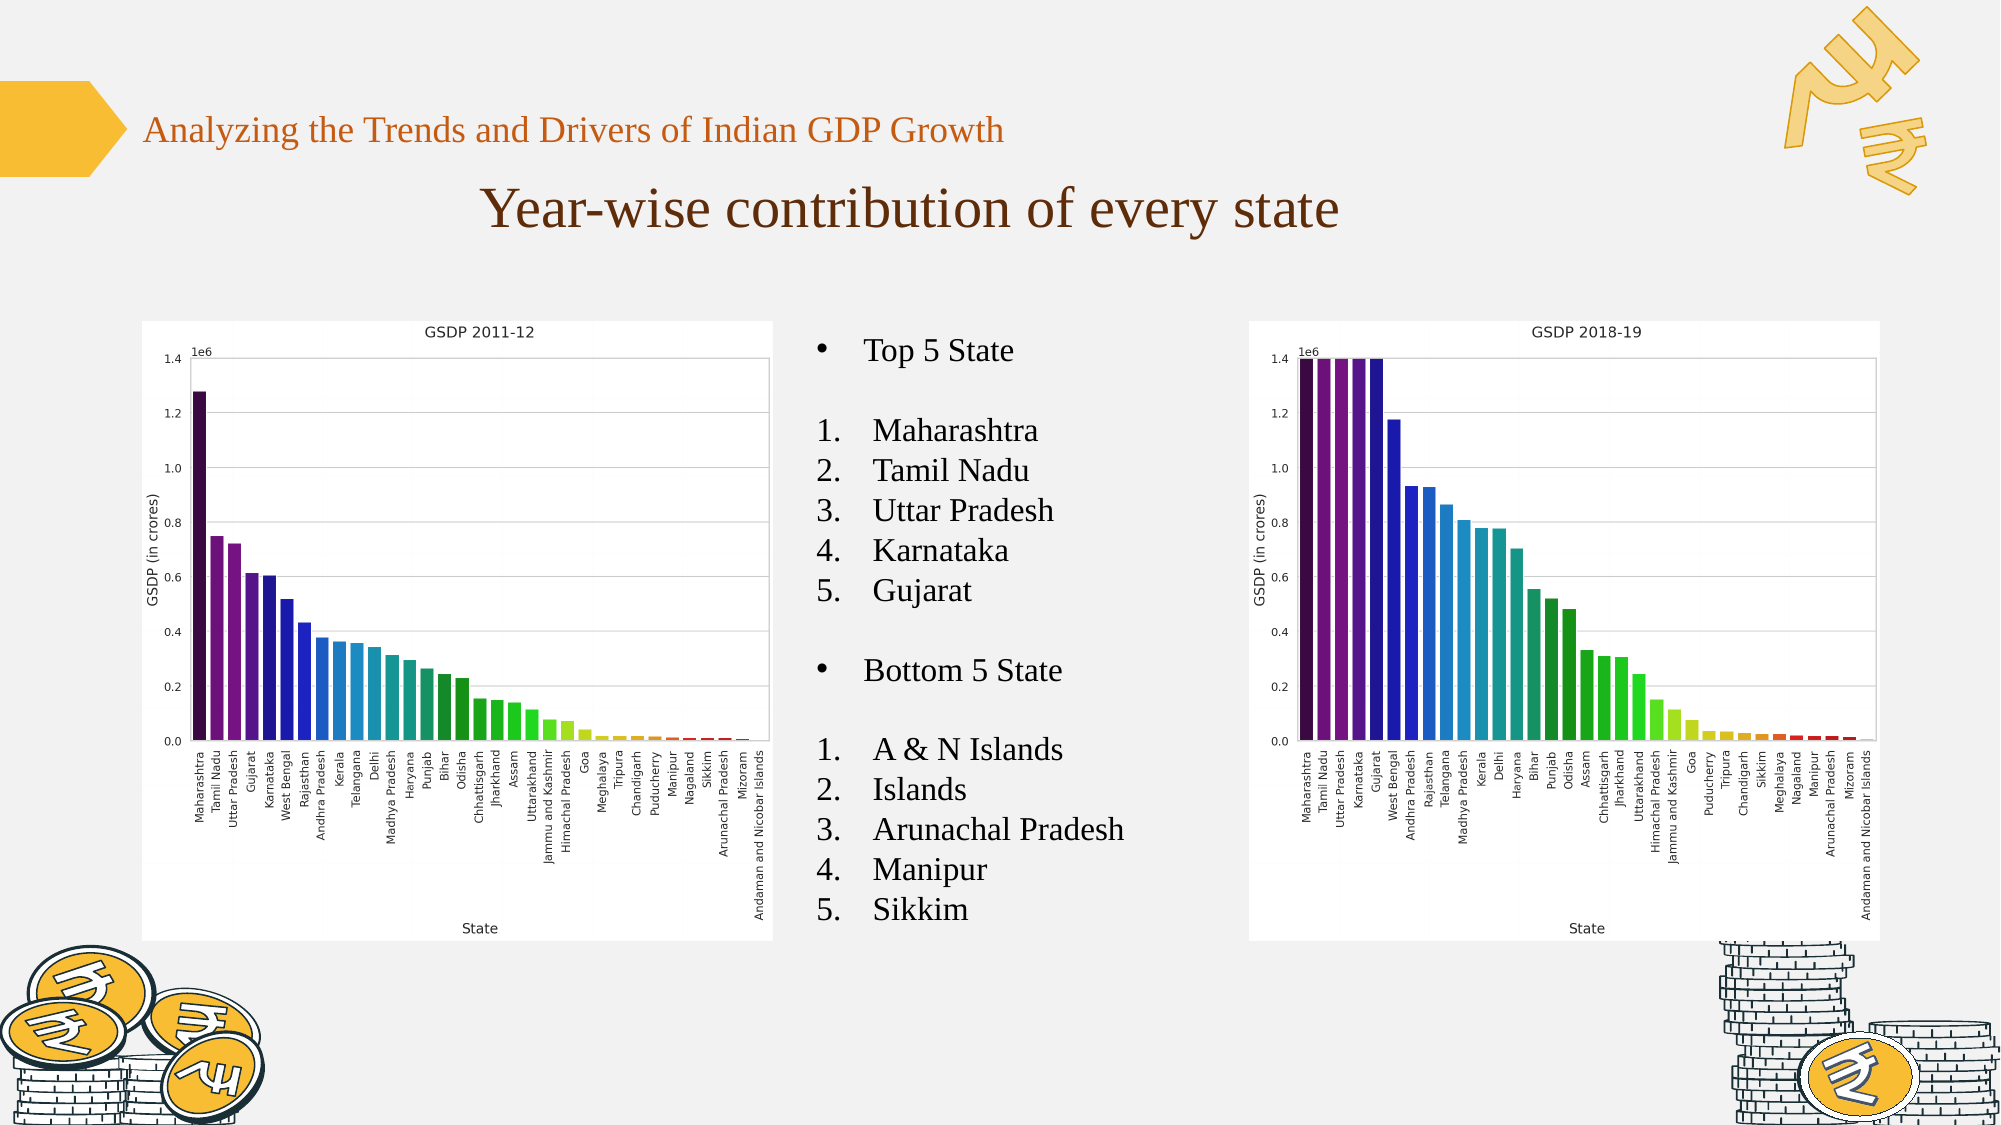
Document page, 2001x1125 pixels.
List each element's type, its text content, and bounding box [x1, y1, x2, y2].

list Year-wise contribution of every state [464, 169, 1549, 269]
text_box Analyzing the Trends and Drivers of Indian GDP Growth [127, 97, 1131, 158]
picture [1249, 321, 1880, 941]
text_box Top 5 State Maharashtra Tamil Nadu Uttar Pradesh Karnataka Gujarat Bottom 5 State A & N Islands Islands Arunachal Pradesh Manipur Sikkim [801, 321, 1205, 975]
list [142, 321, 773, 941]
